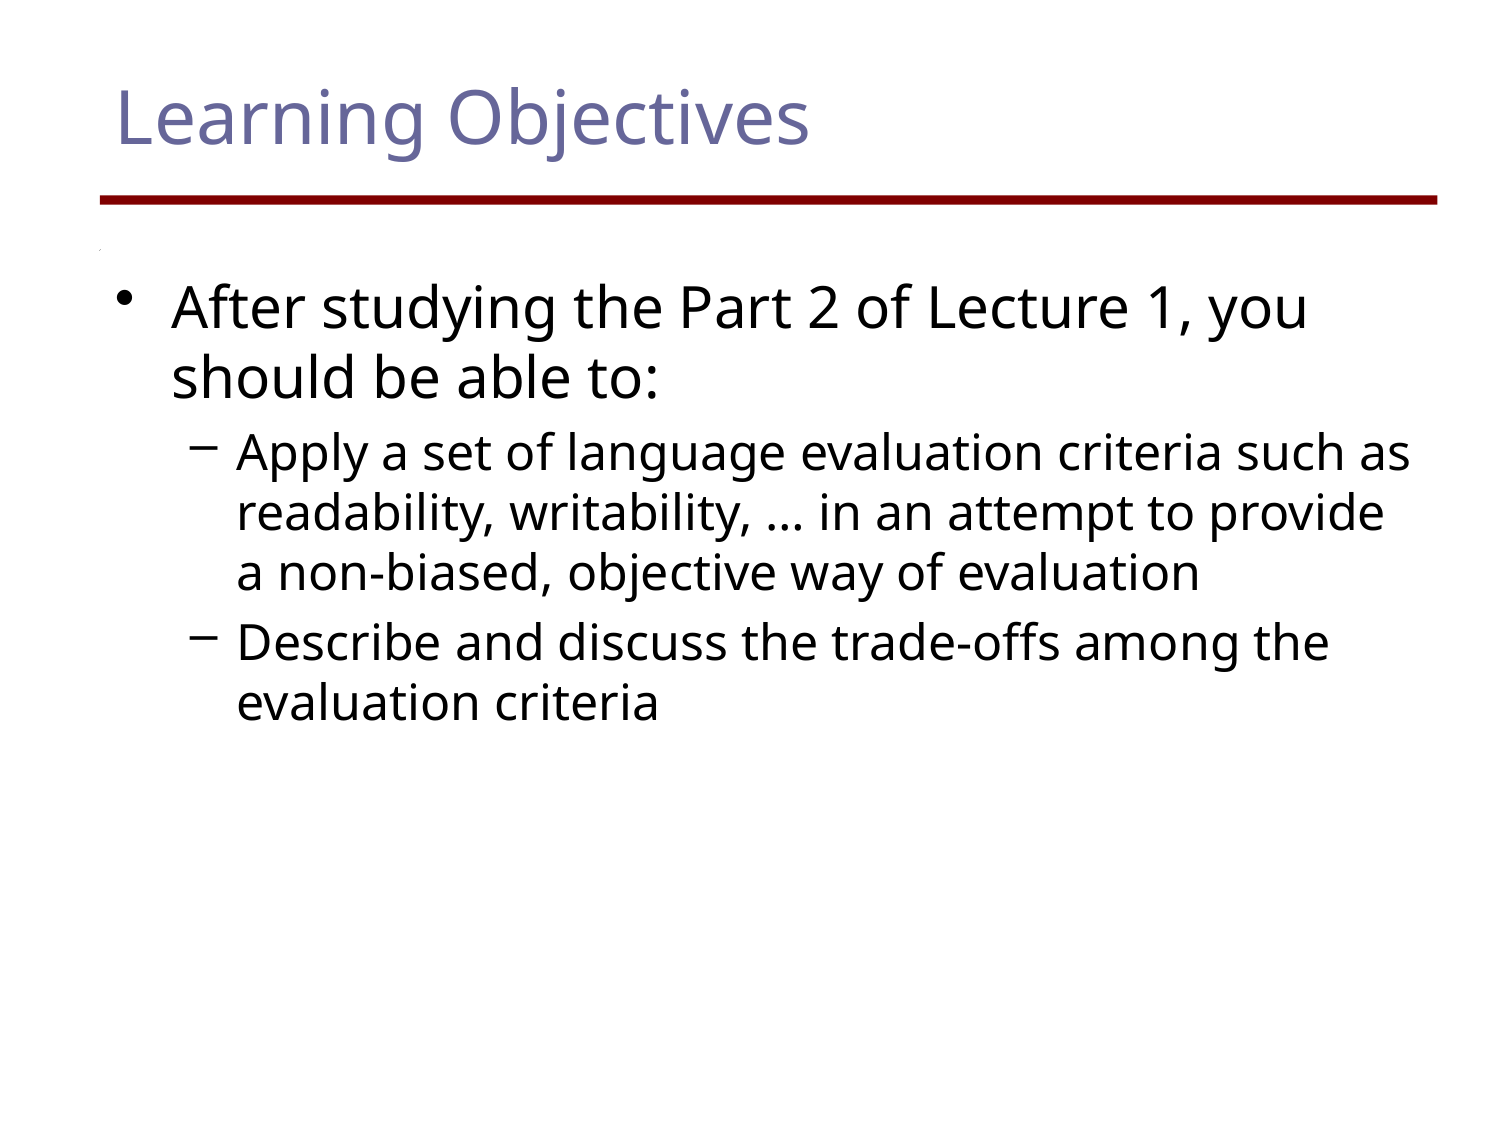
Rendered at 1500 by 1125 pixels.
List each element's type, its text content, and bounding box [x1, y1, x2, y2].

list After studying the Part 2 of Lecture 1, you should be able to: Apply a set of language evaluation criteria such as readability, writability, … in an attempt to provide a non-biased, objective way of evaluation Describe and discuss the trade-offs among the evaluation criteria [99, 262, 1438, 1013]
title Learning Objectives [99, 62, 1438, 250]
